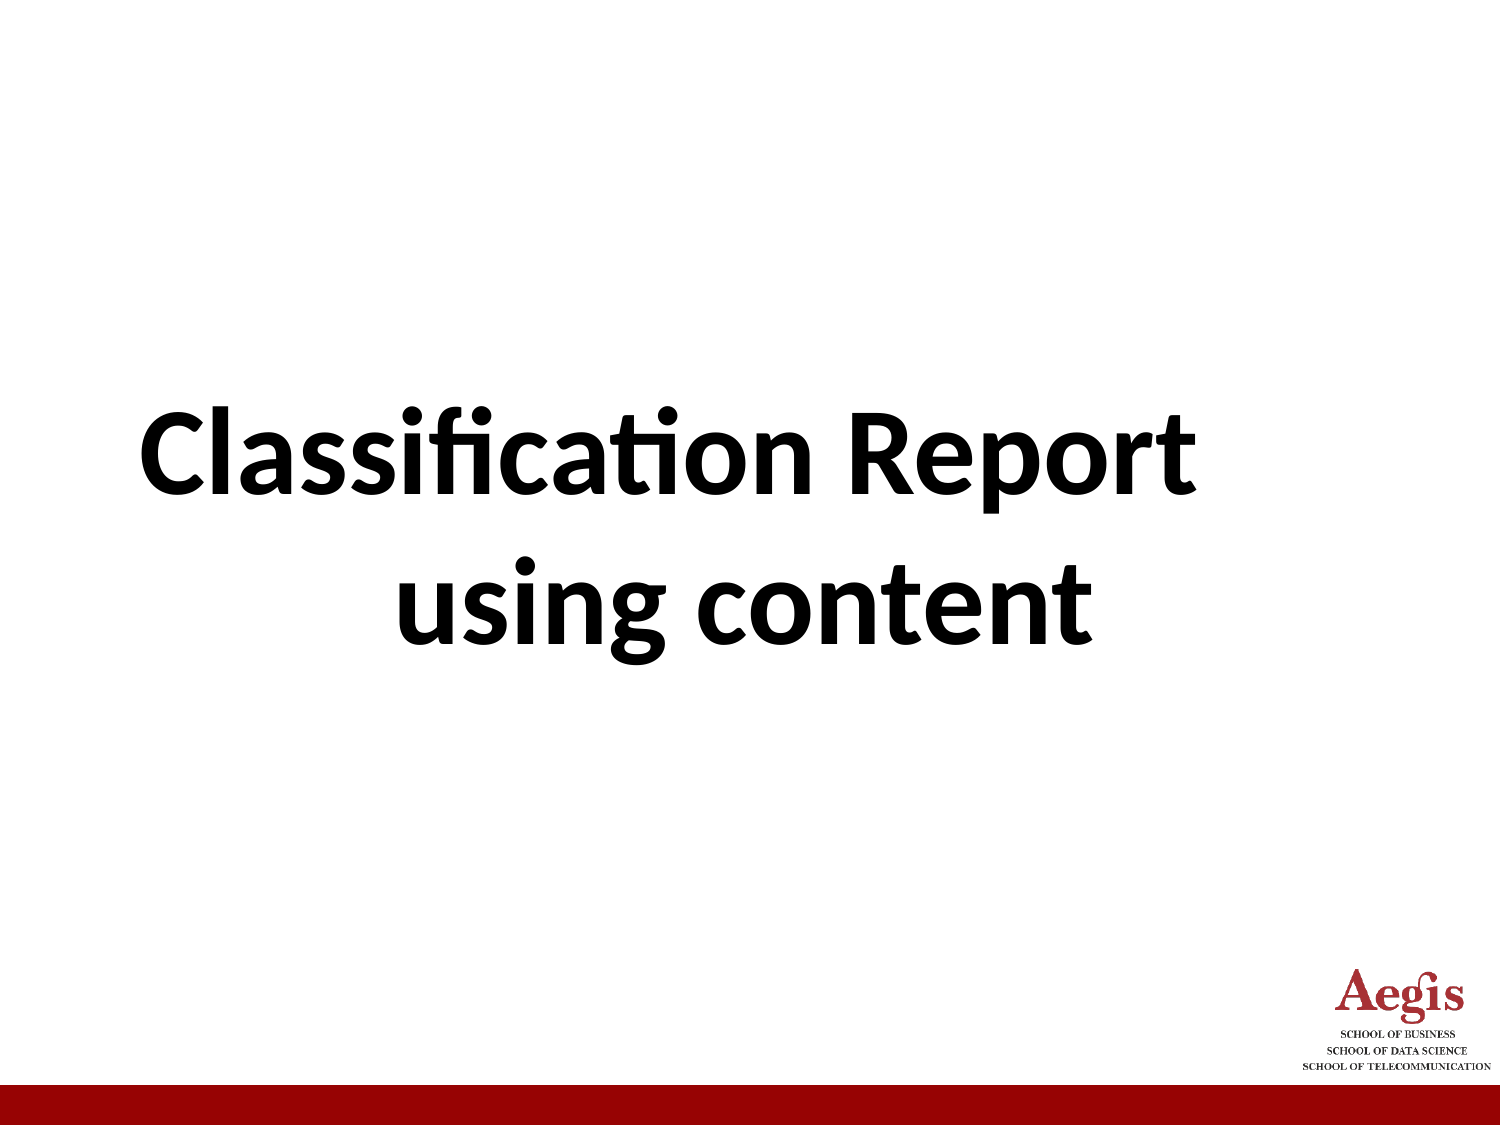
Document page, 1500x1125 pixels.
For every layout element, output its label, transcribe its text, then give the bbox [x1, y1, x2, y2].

text_box Classification Report using content [125, 362, 1438, 678]
picture [1303, 969, 1491, 1070]
